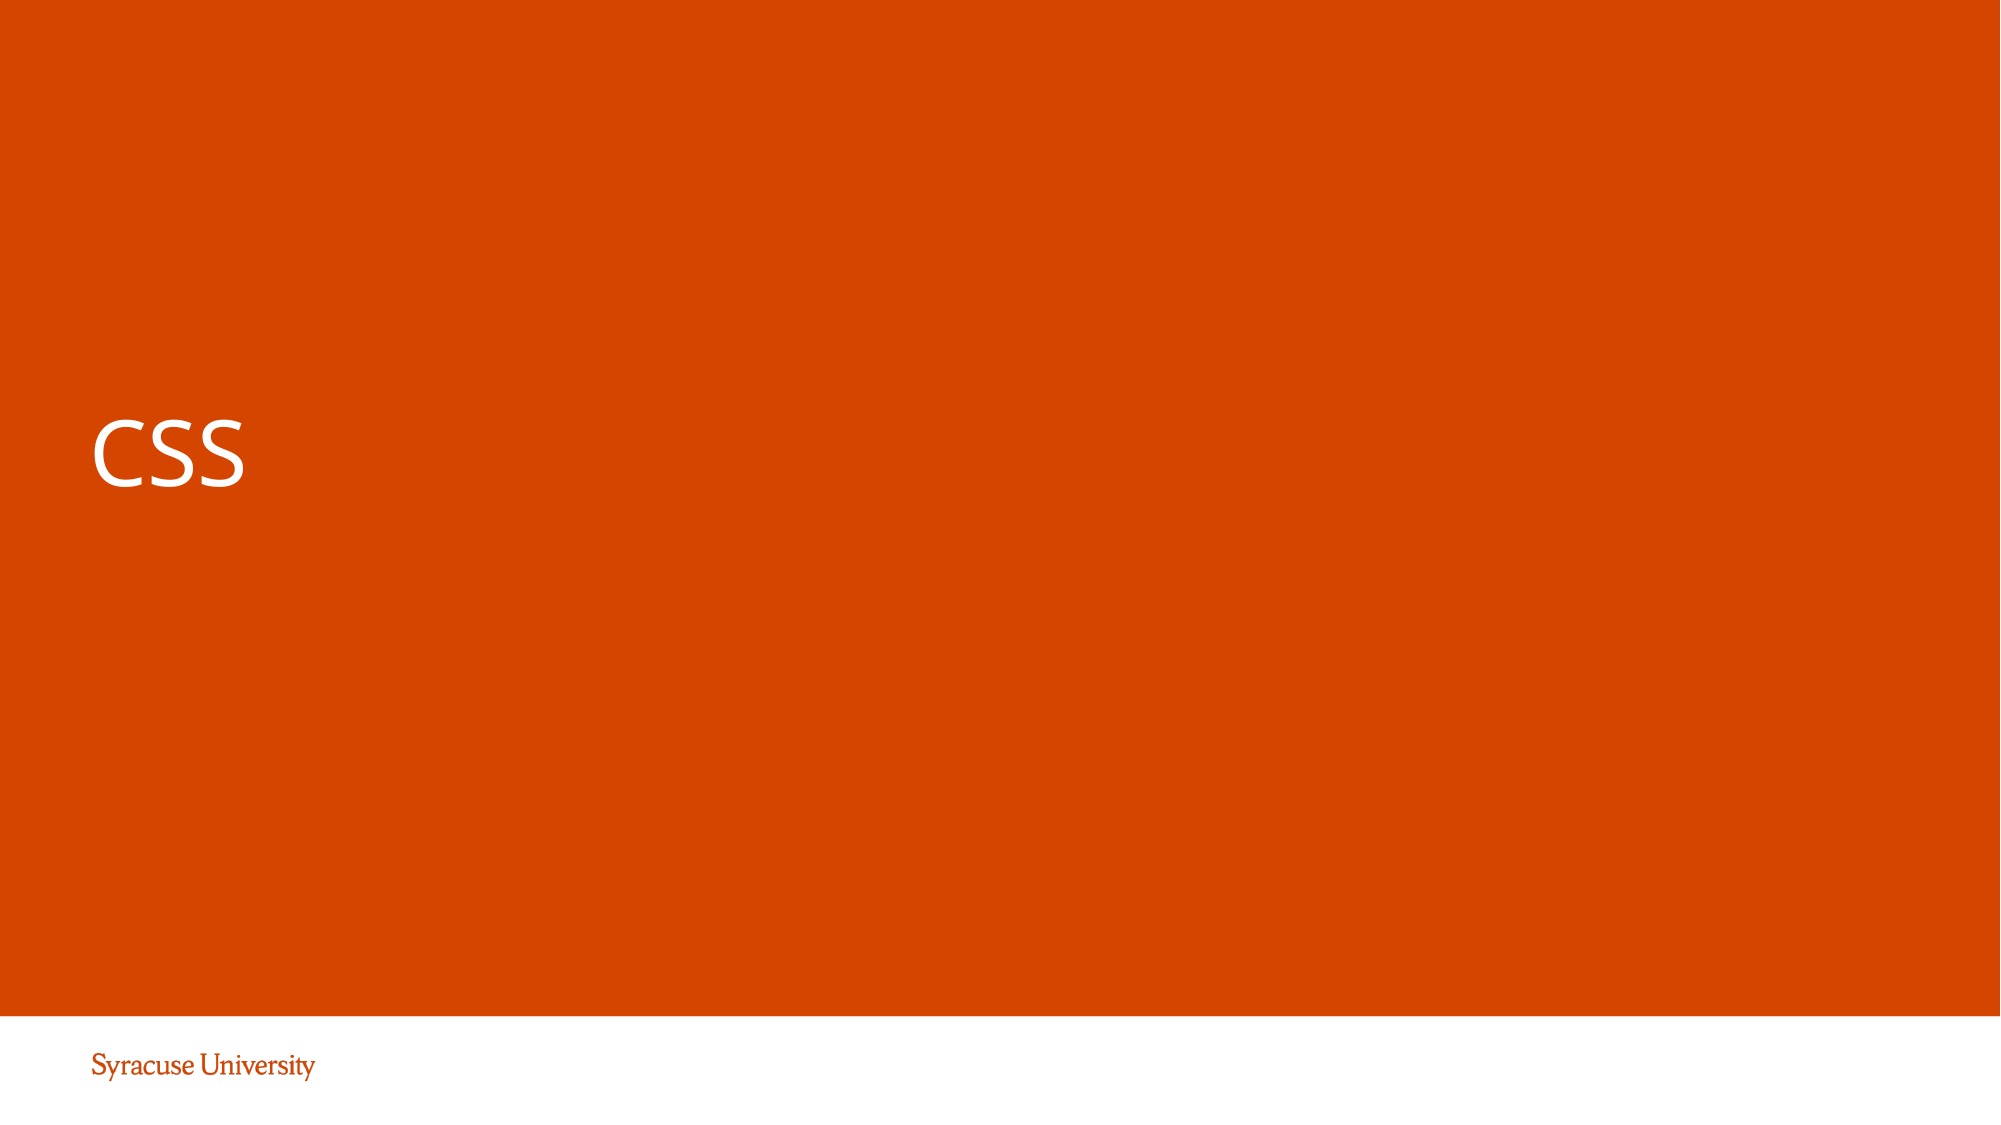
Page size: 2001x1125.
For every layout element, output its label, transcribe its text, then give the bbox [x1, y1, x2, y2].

picture [91, 1052, 316, 1082]
title CSS [75, 387, 1788, 789]
